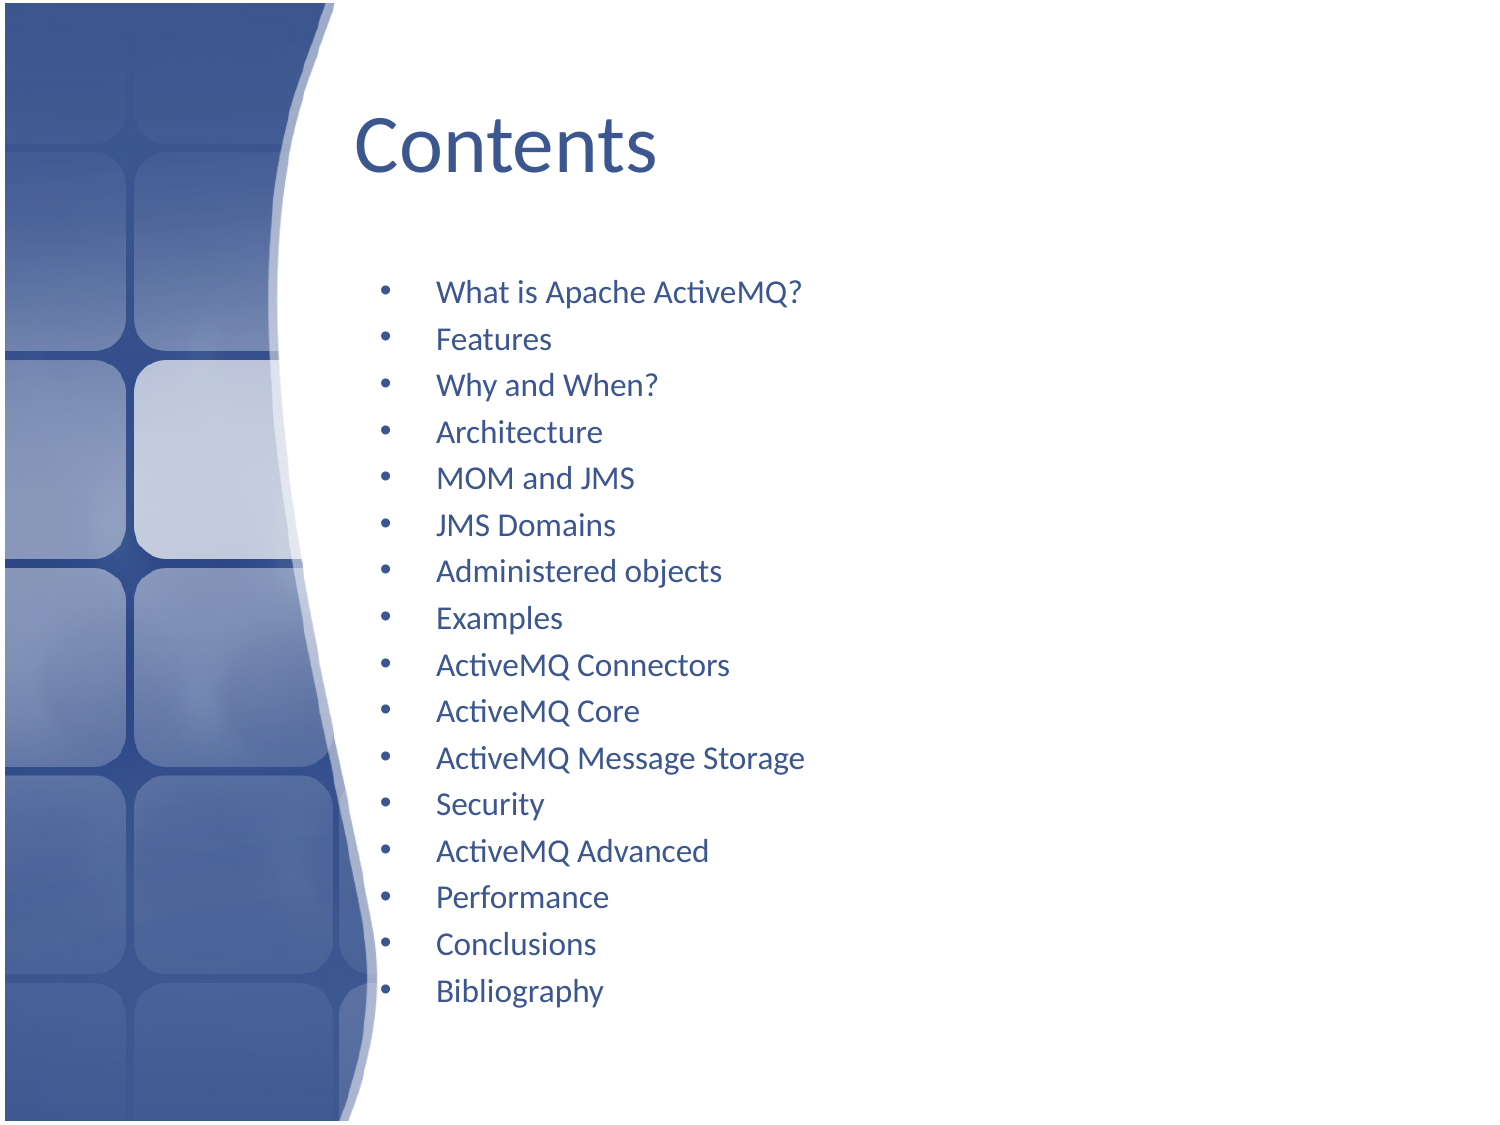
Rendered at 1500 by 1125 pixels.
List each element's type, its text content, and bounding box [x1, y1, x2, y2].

title Contents [339, 44, 1426, 233]
list What is Apache ActiveMQ? Features Why and When? Architecture MOM and JMS JMS Domains Administered objects Examples ActiveMQ Connectors ActiveMQ Core ActiveMQ Message Storage Security ActiveMQ Advanced Performance Conclusions Bibliography [364, 262, 1451, 1088]
picture [0, 0, 1500, 1125]
